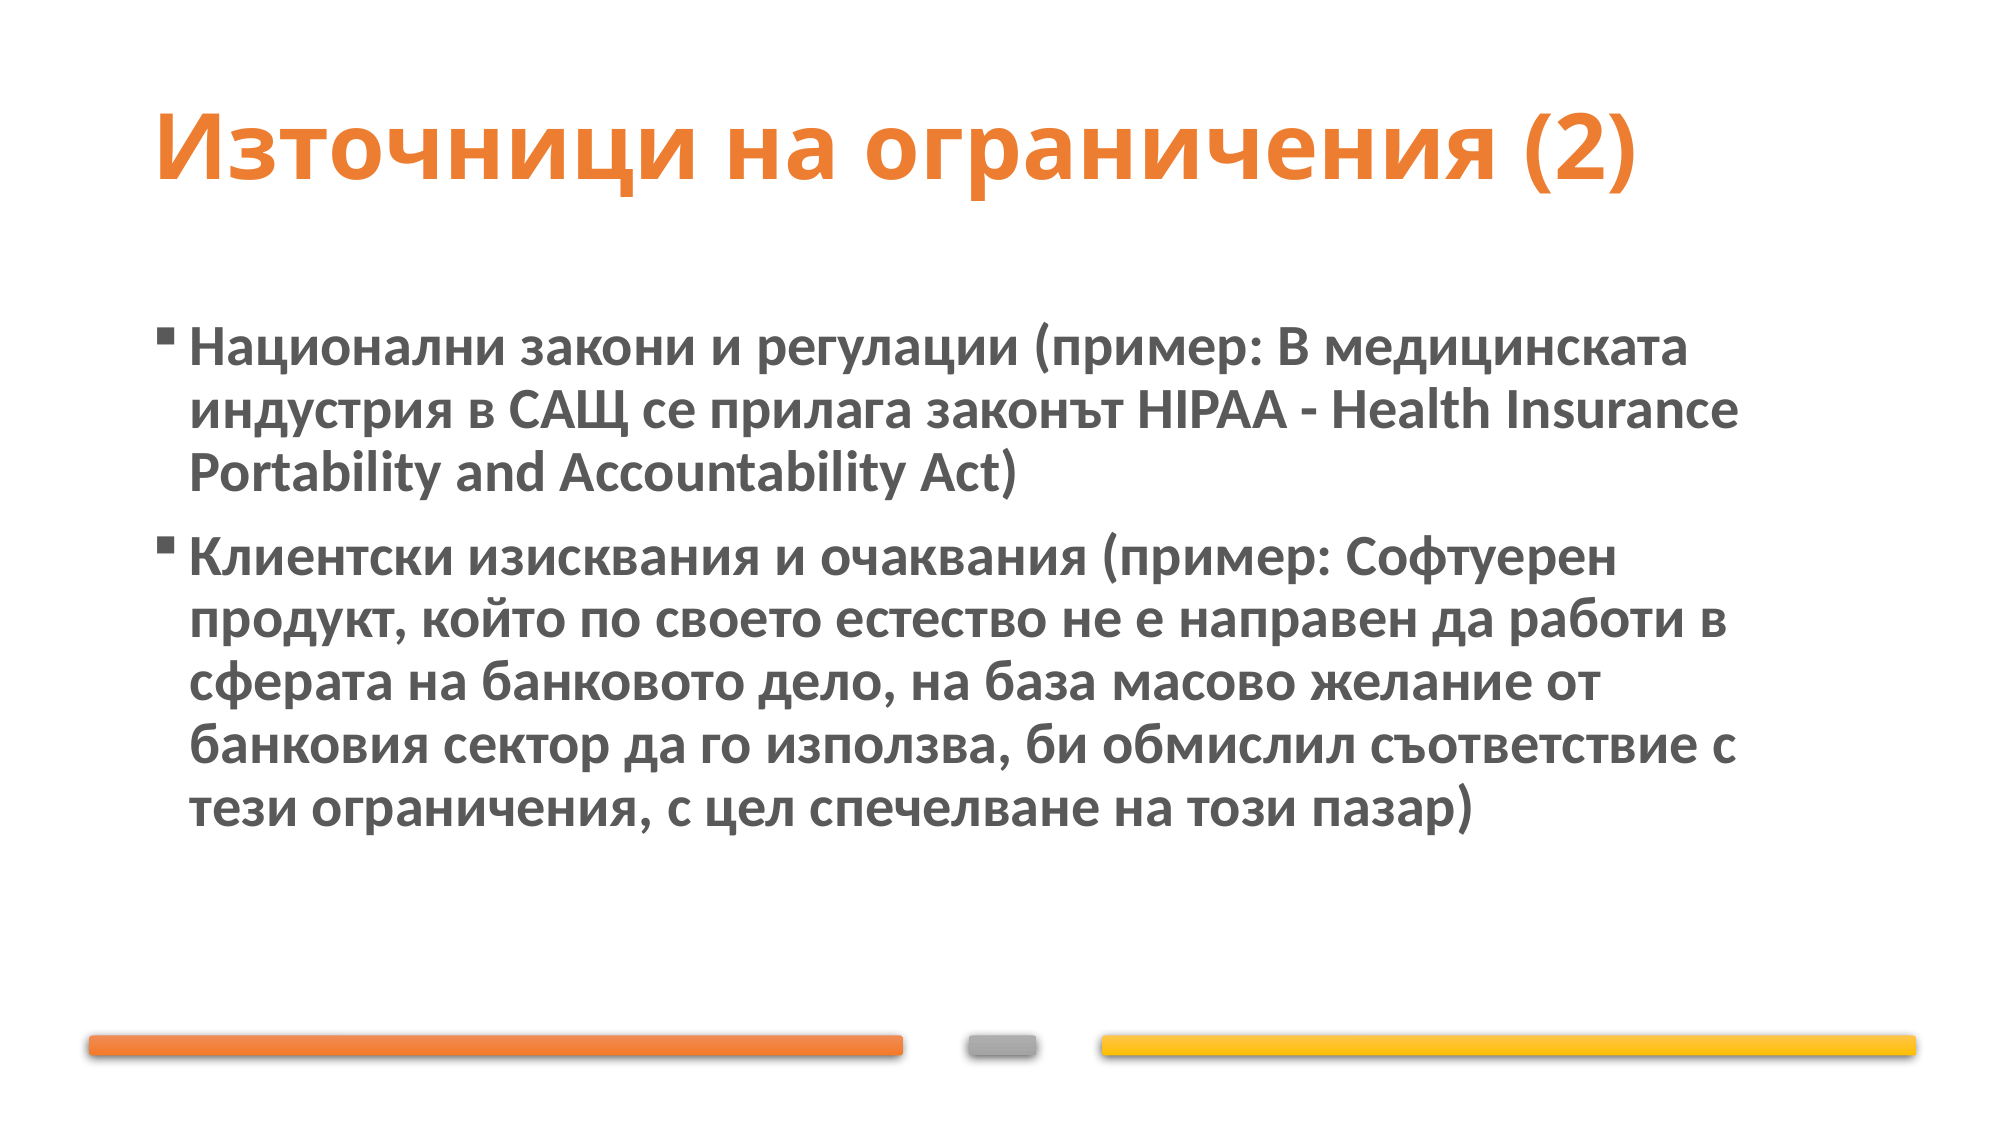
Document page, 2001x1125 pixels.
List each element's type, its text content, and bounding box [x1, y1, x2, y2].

title Източници на ограничения (2) [137, 41, 1863, 259]
list Национални закони и регулации (пример: В медицинската индустрия в САЩ се прилага законът HIPAA - Health Insurance Portability and Accountability Act) Клиентски изисквания и очаквания (пример: Софтуерен продукт, който по своето естество не е направен да работи в сферата на банковото дело, на база масово желание от банковия сектор да го използва, би обмислил съответствие с тези ограничения, с цел спечелване на този пазар) [137, 307, 1863, 1014]
